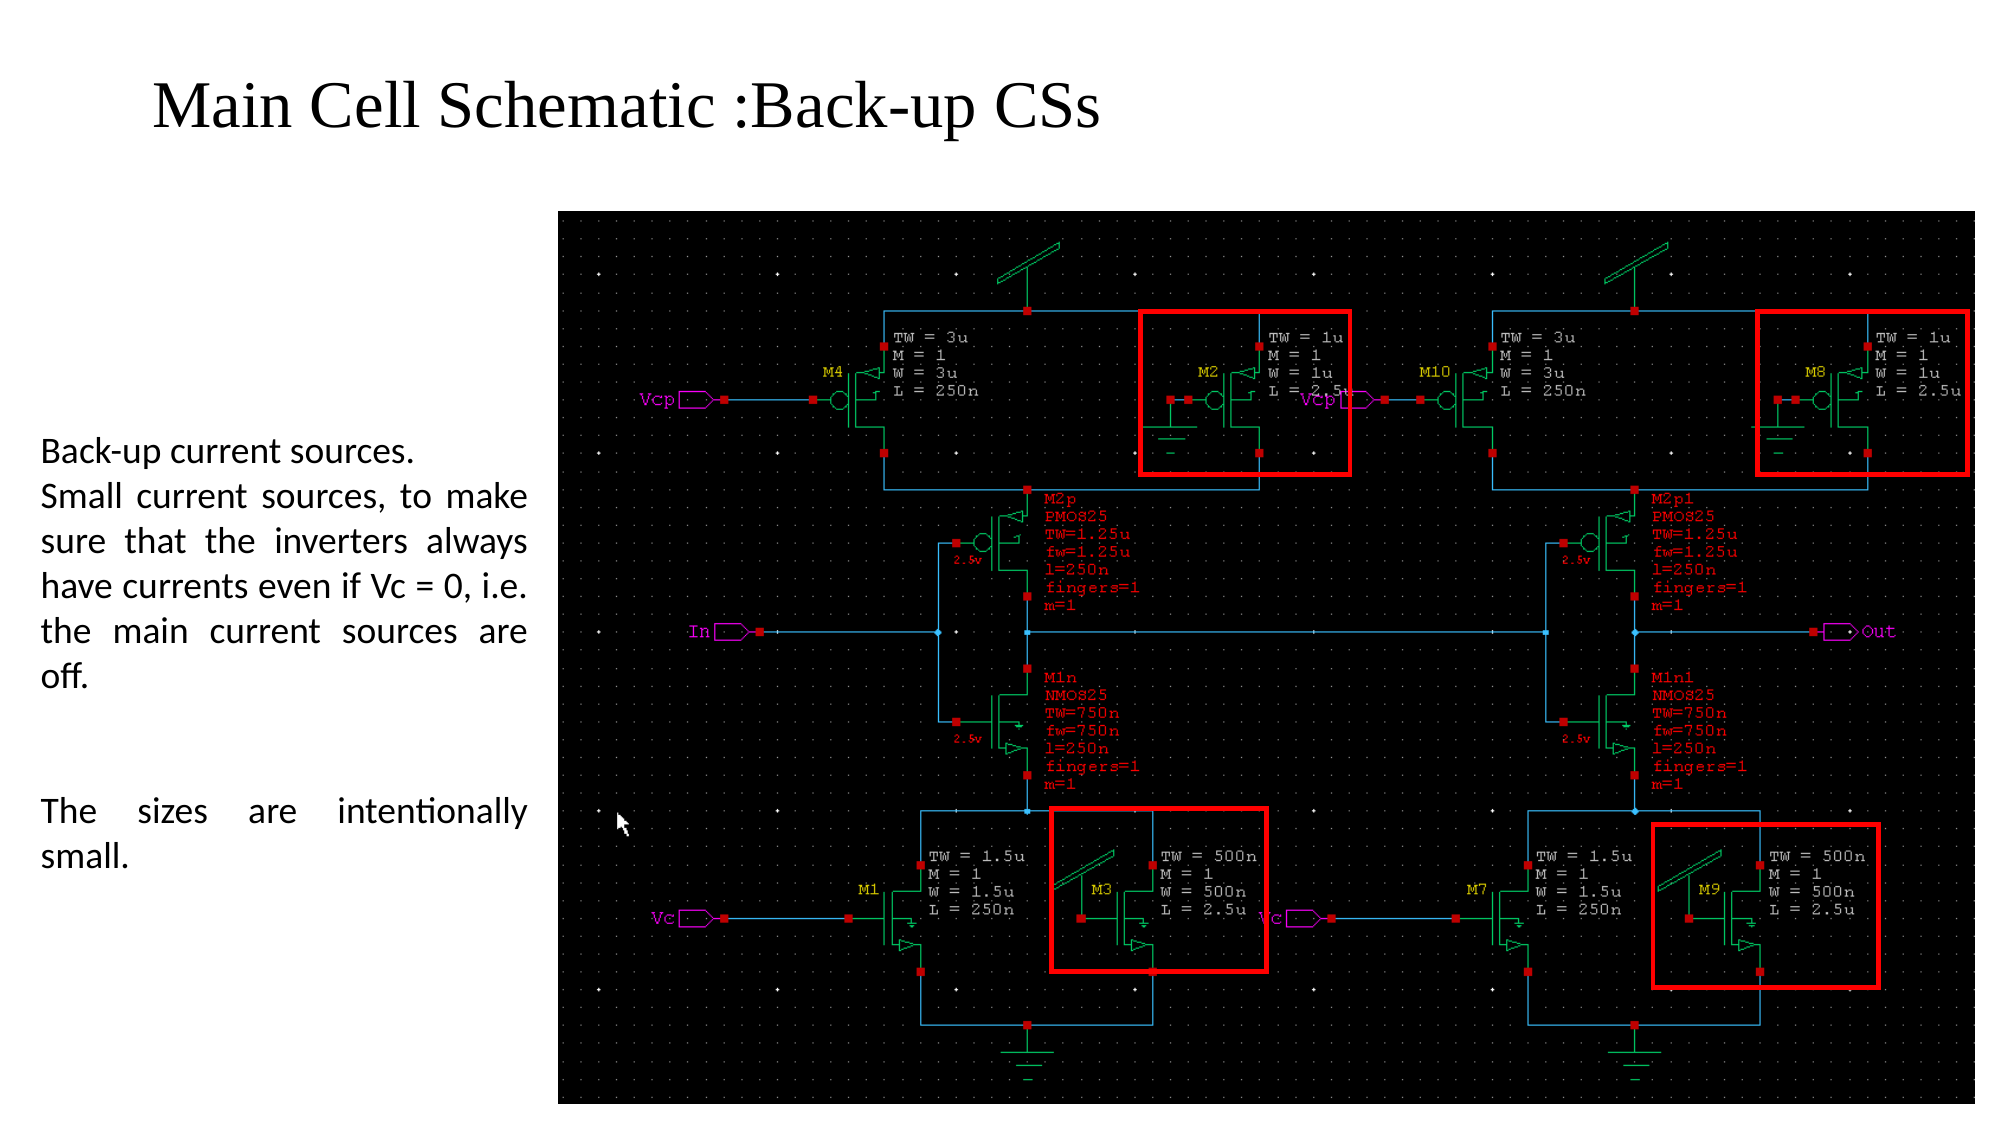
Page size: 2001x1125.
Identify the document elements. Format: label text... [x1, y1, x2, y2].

title Main Cell Schematic :Back-up CSs [137, 59, 1863, 152]
text_box Back-up current sources. Small current sources, to make sure that the inverters always have currents even if Vc = 0, i.e. the main current sources are off. The sizes are intentionally small. [25, 418, 544, 884]
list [558, 211, 1975, 1104]
